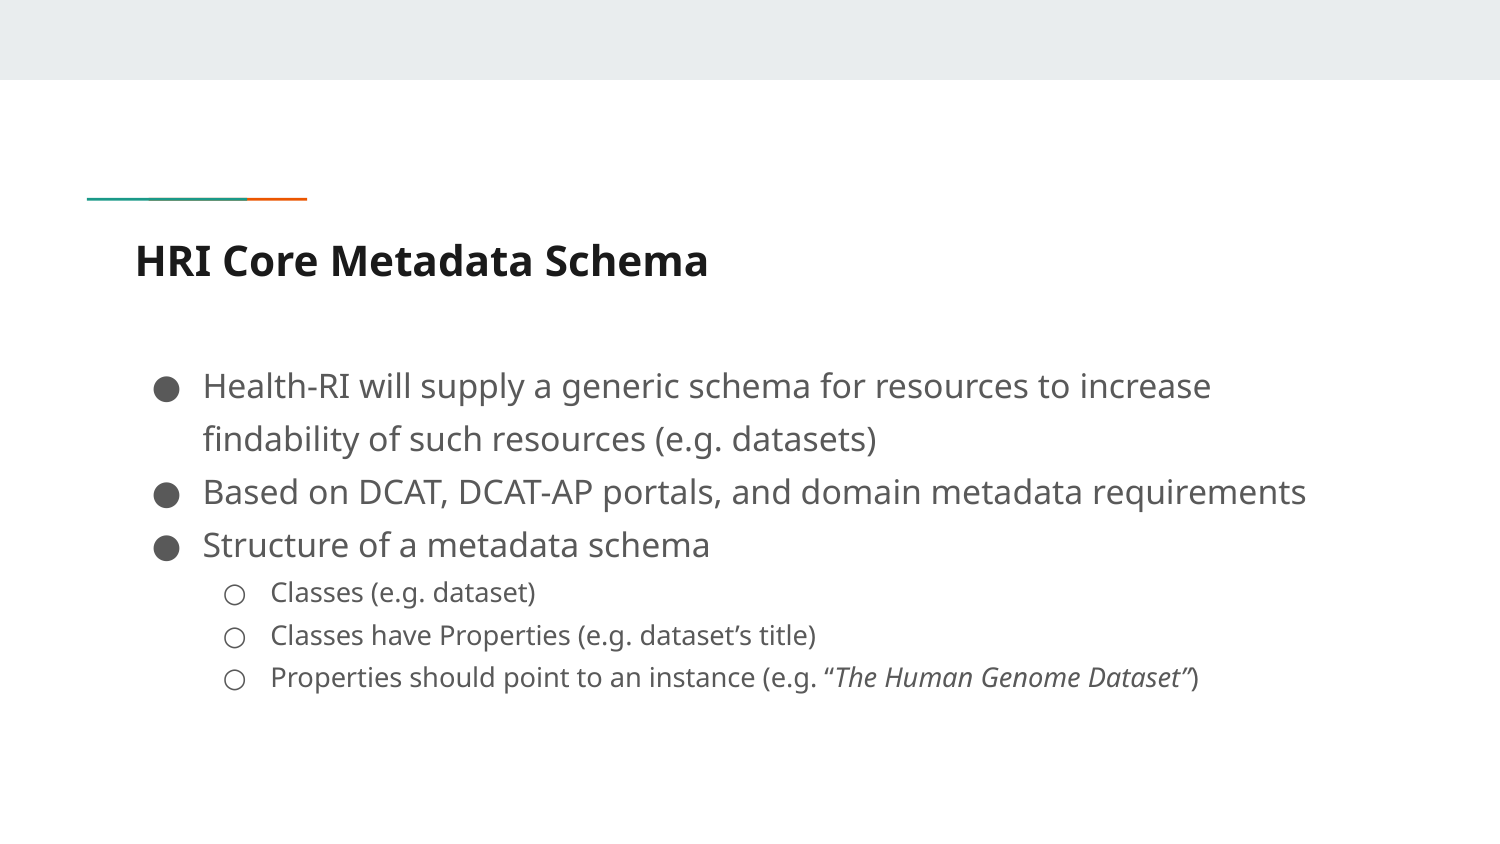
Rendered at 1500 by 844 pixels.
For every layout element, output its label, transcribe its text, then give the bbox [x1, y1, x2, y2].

list Health-RI will supply a generic schema for resources to increase findability of such resources (e.g. datasets) Based on DCAT, DCAT-AP portals, and domain metadata requirements Structure of a metadata schema Classes (e.g. dataset) Classes have Properties (e.g. dataset’s title) Properties should point to an instance (e.g. “The Human Genome Dataset”) [119, 341, 1381, 712]
title HRI Core Metadata Schema [119, 216, 1381, 305]
